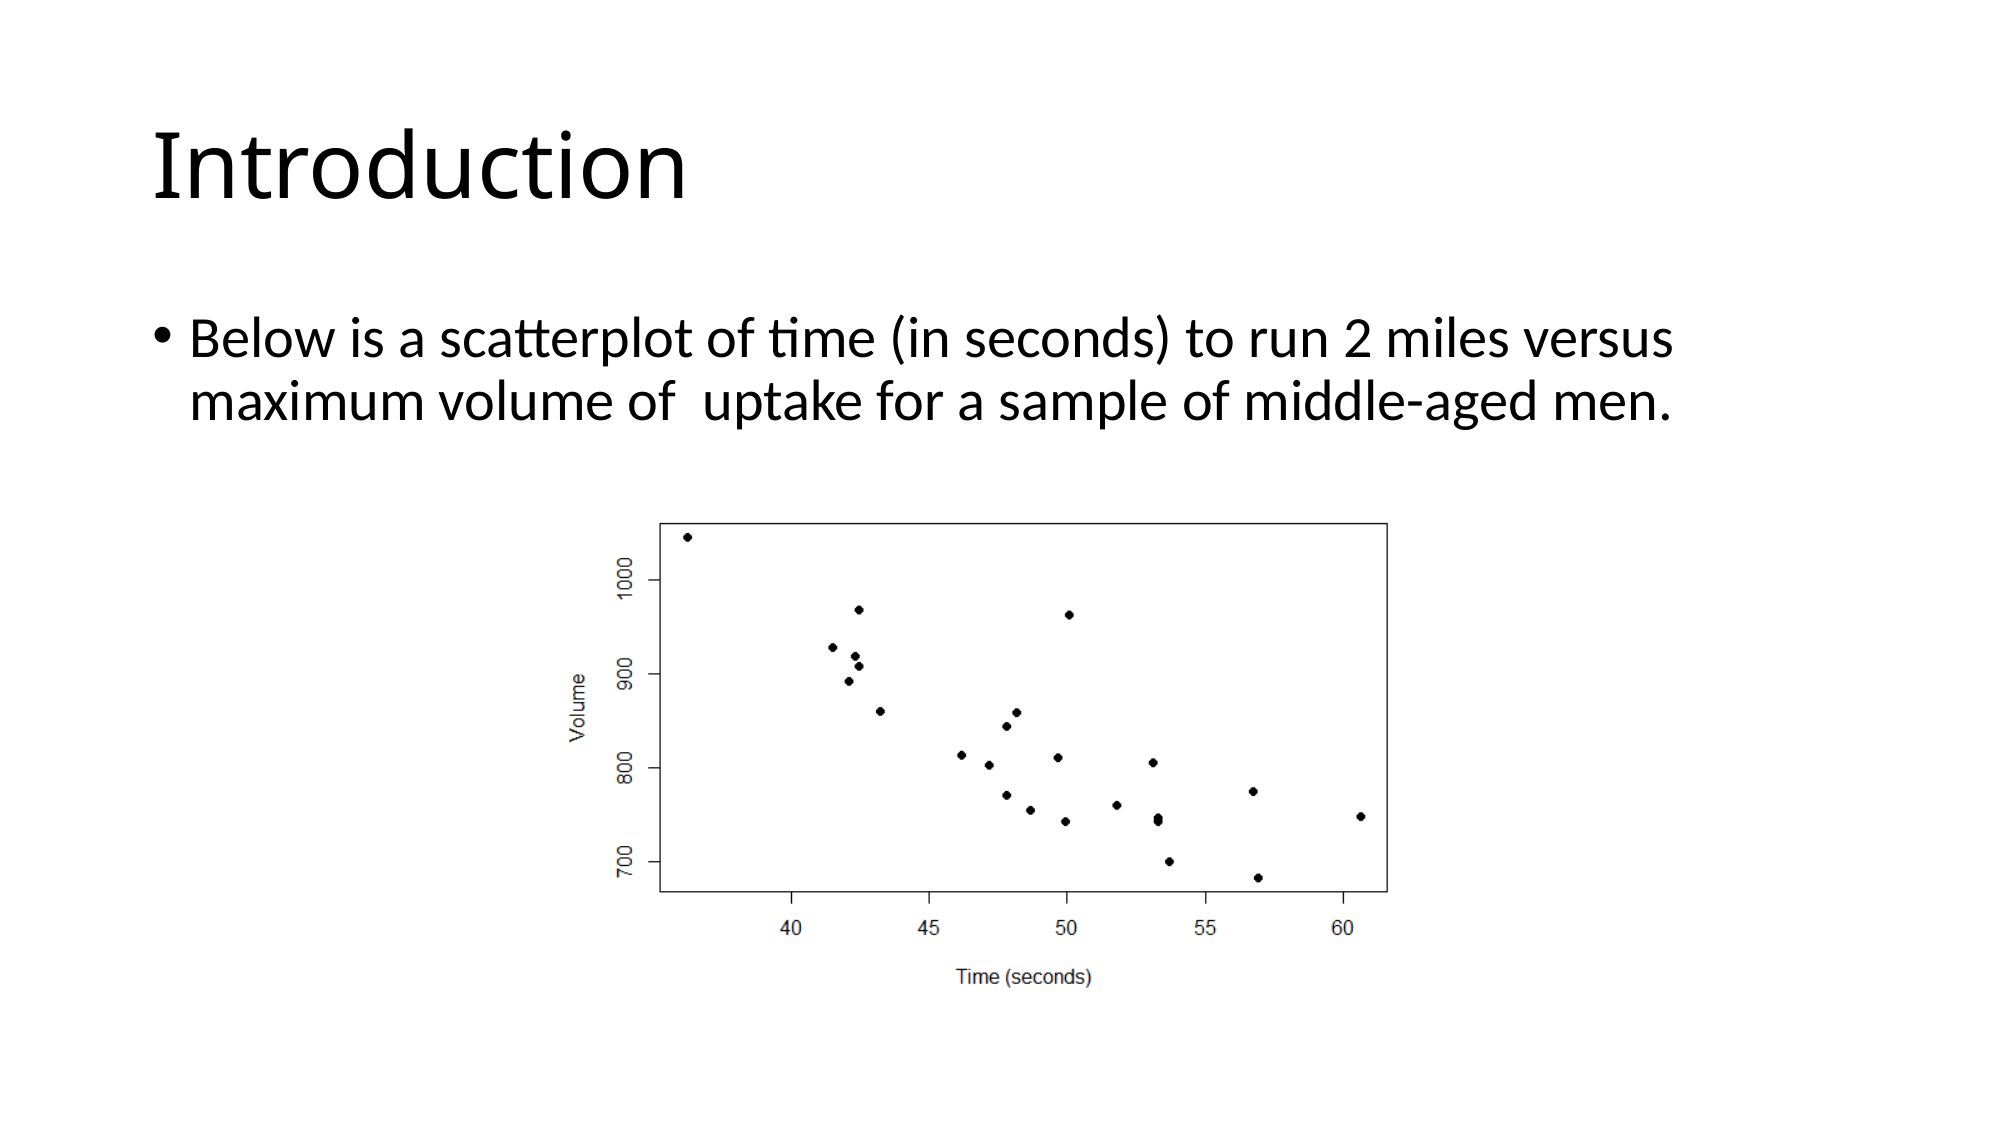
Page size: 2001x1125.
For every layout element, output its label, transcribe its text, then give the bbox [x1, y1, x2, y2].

title Introduction [137, 59, 1863, 278]
picture [562, 473, 1438, 1014]
